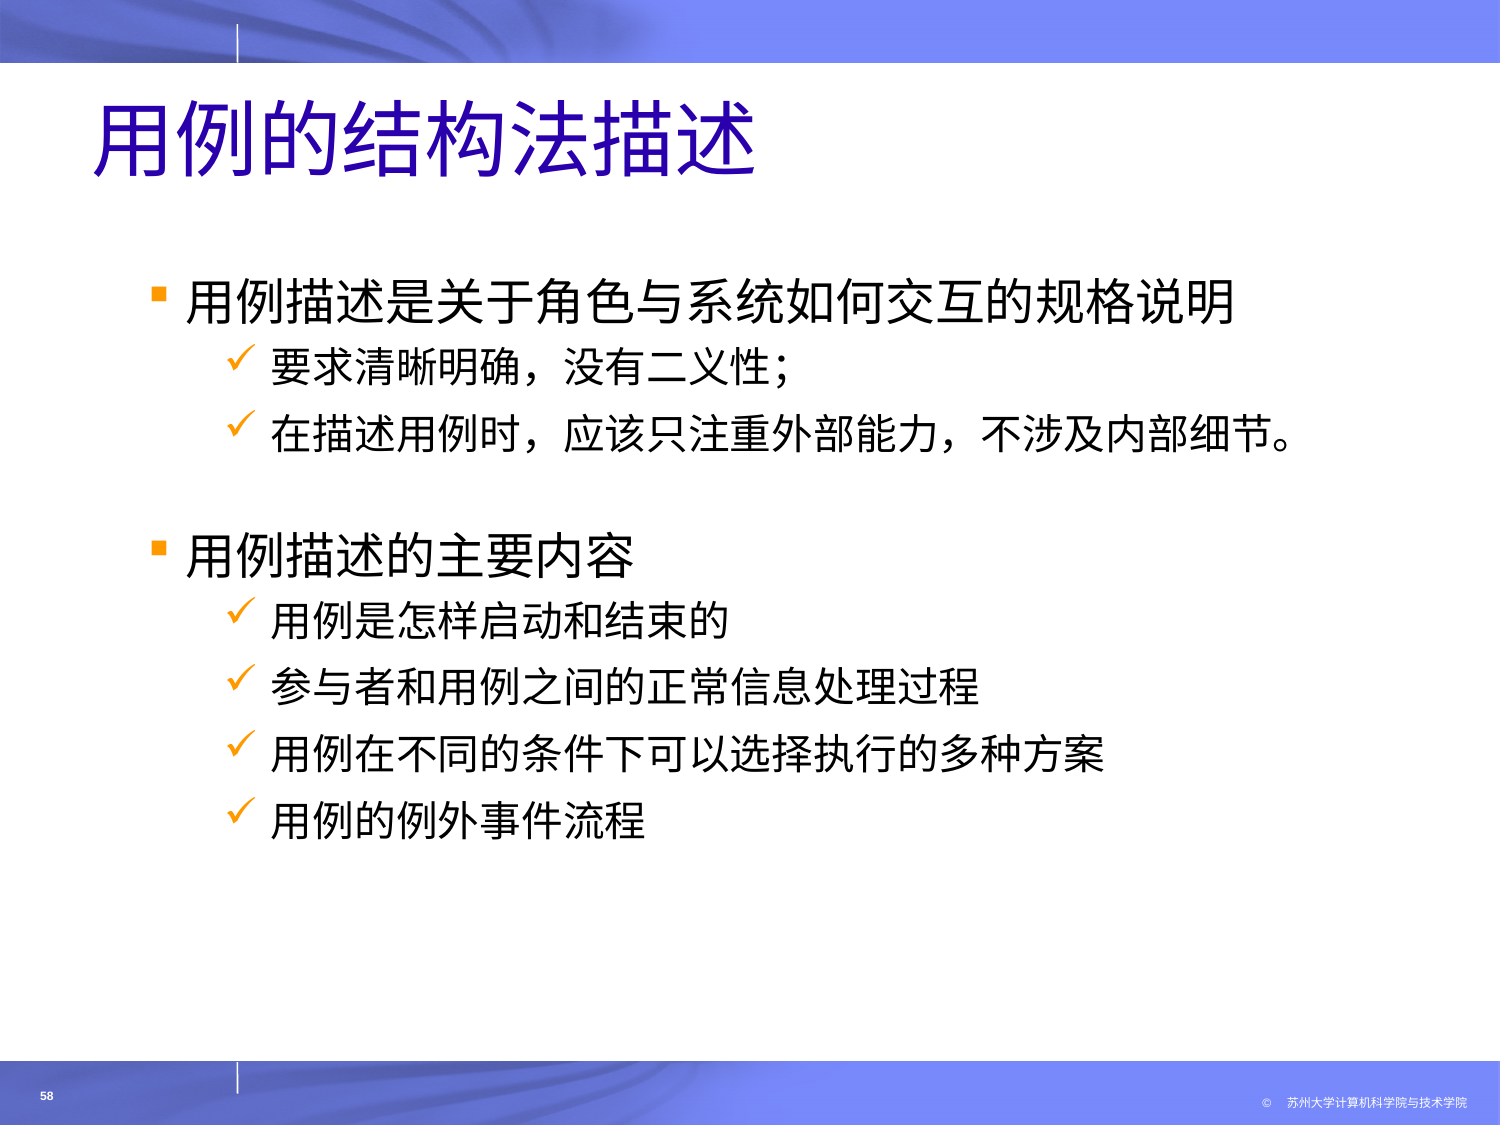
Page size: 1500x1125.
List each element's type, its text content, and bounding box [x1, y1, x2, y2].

picture [0, 0, 1500, 63]
picture [0, 1061, 1500, 1125]
list 用例描述是关于角色与系统如何交互的规格说明 要求清晰明确，没有二义性； 在描述用例时，应该只注重外部能力，不涉及内部细节。 用例描述的主要内容 用例是怎样启动和结束的 参与者和用例之间的正常信息处理过程 用例在不同的条件下可以选择执行的多种方案 用例的例外事件流程 [132, 263, 1339, 904]
title 用例的结构法描述 [76, 91, 1430, 210]
slide_number 58 [25, 1066, 191, 1120]
